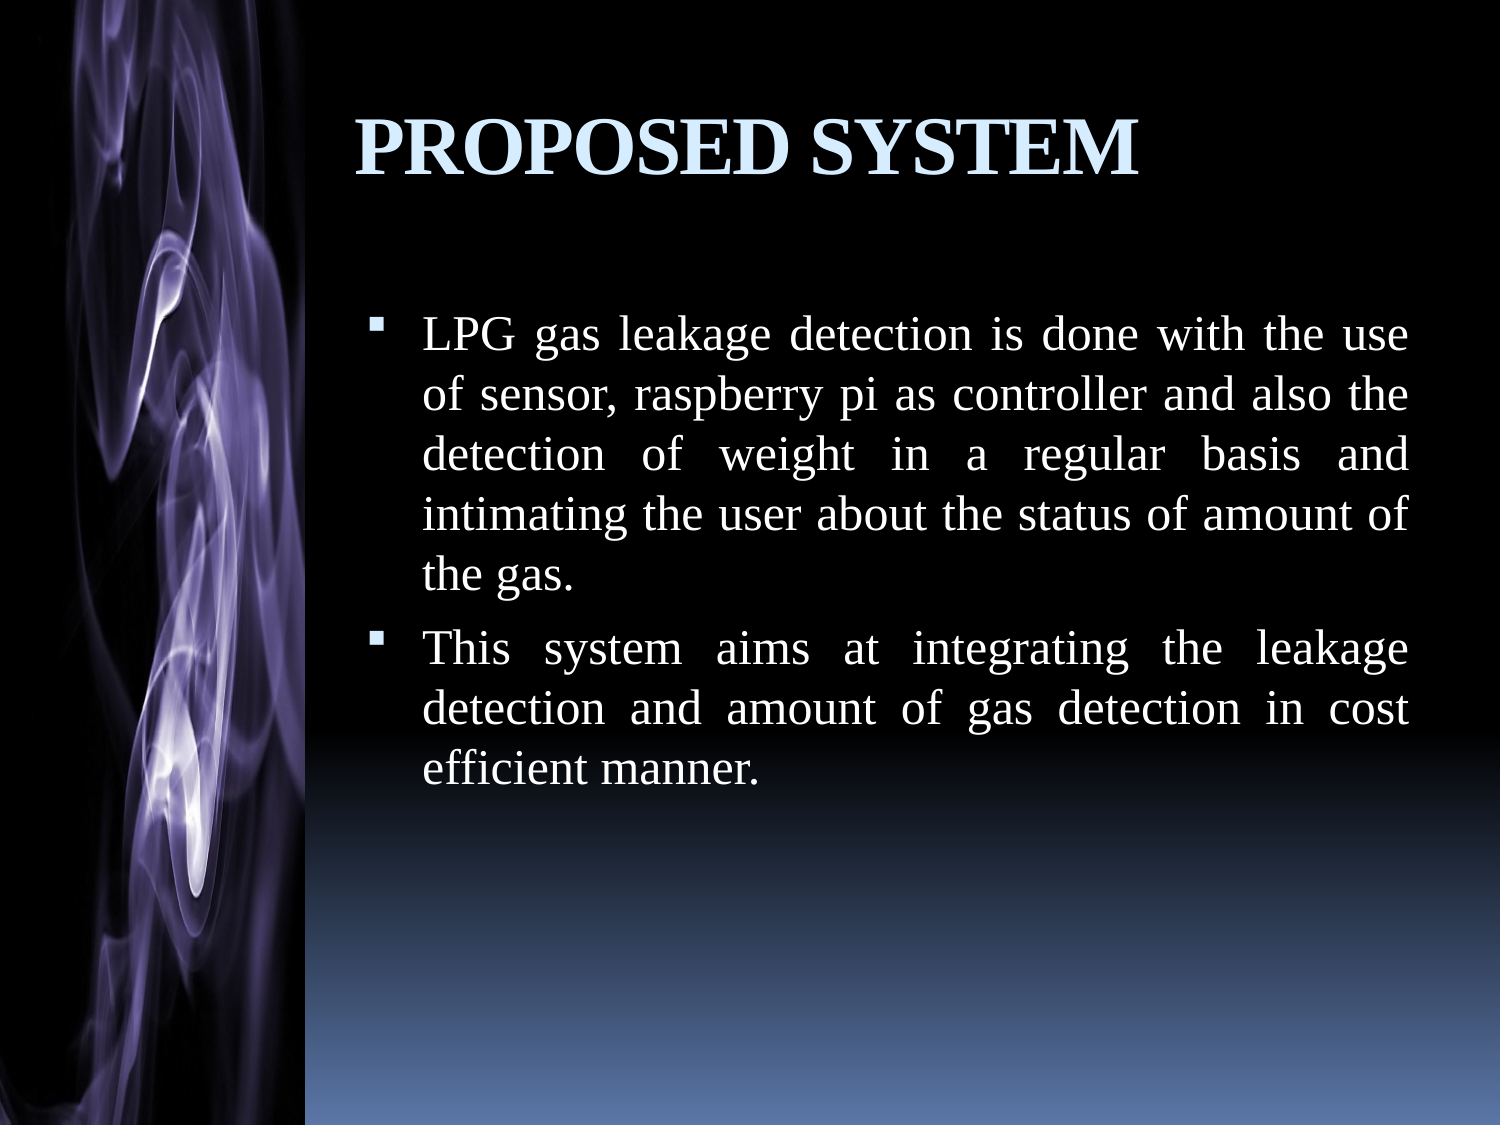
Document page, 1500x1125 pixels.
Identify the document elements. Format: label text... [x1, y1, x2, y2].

picture [0, 0, 306, 1125]
title PROPOSED SYSTEM [339, 83, 1425, 234]
list LPG gas leakage detection is done with the use of sensor, raspberry pi as controller and also the detection of weight in a regular basis and intimating the user about the status of amount of the gas. This system aims at integrating the leakage detection and amount of gas detection in cost efficient manner. [339, 292, 1425, 1043]
